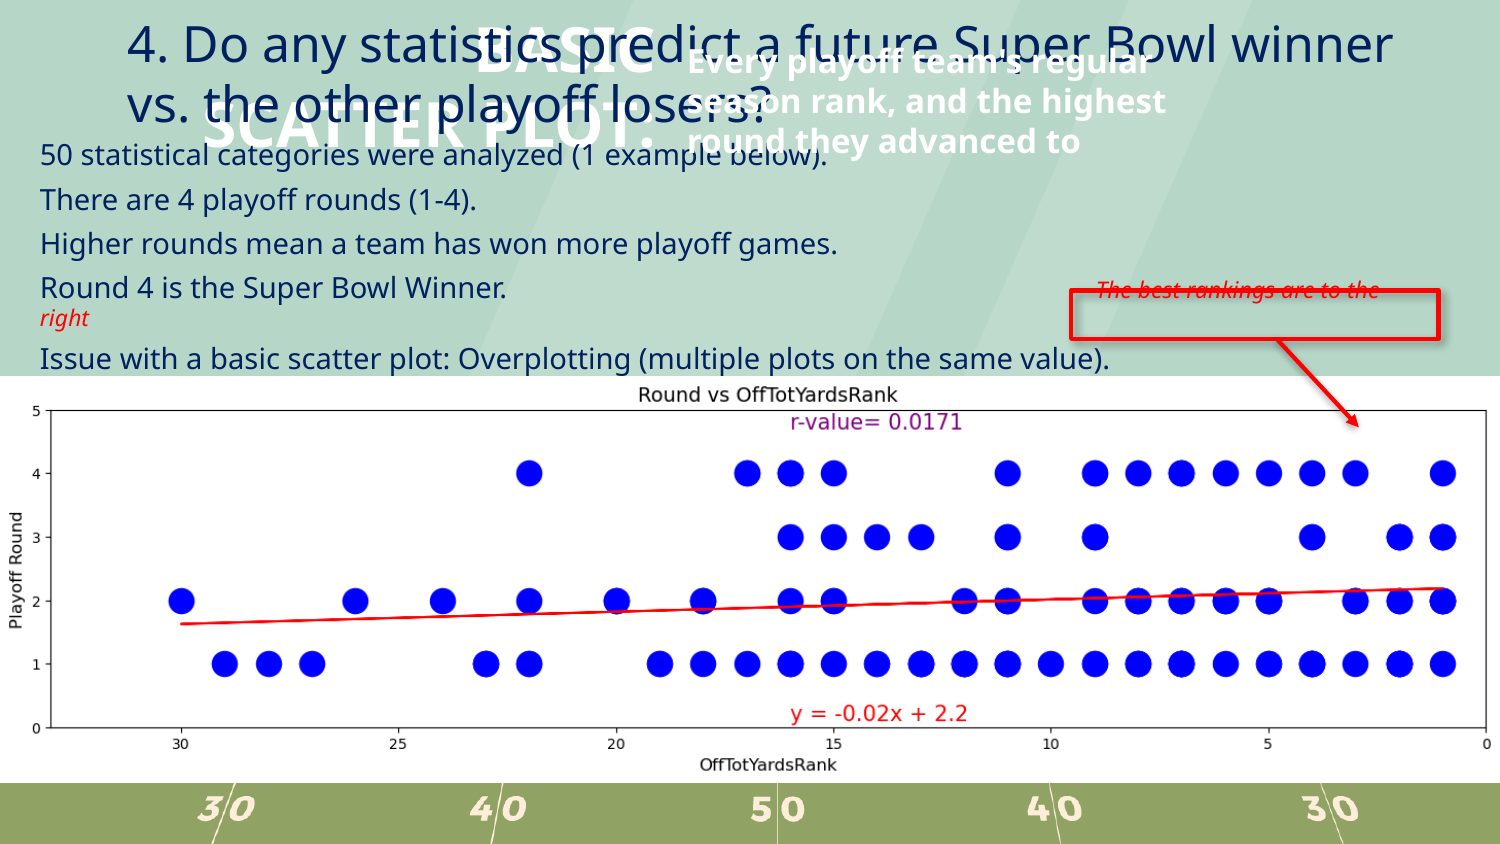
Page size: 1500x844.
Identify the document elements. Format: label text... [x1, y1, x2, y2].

text_box 4. Do any statistics predict a future Super Bowl winner vs. the other playoff losers? [127, 11, 1414, 92]
text_box [1432, 288, 1441, 341]
text_box 50 statistical categories were analyzed (1 example below). There are 4 playoff rounds (1-4). Higher rounds mean a team has won more playoff games. Round 4 is the Super Bowl Winner. The best rankings are to the right Issue with a basic scatter plot: Overplotting (multiple plots on the same value). [39, 152, 1432, 374]
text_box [1276, 338, 1360, 428]
title BASIC SCATTER PLOT: [179, 92, 671, 152]
title Every playoff team's regular season rank, and the highest round they advanced to [671, 30, 1220, 175]
picture [0, 0, 1500, 844]
